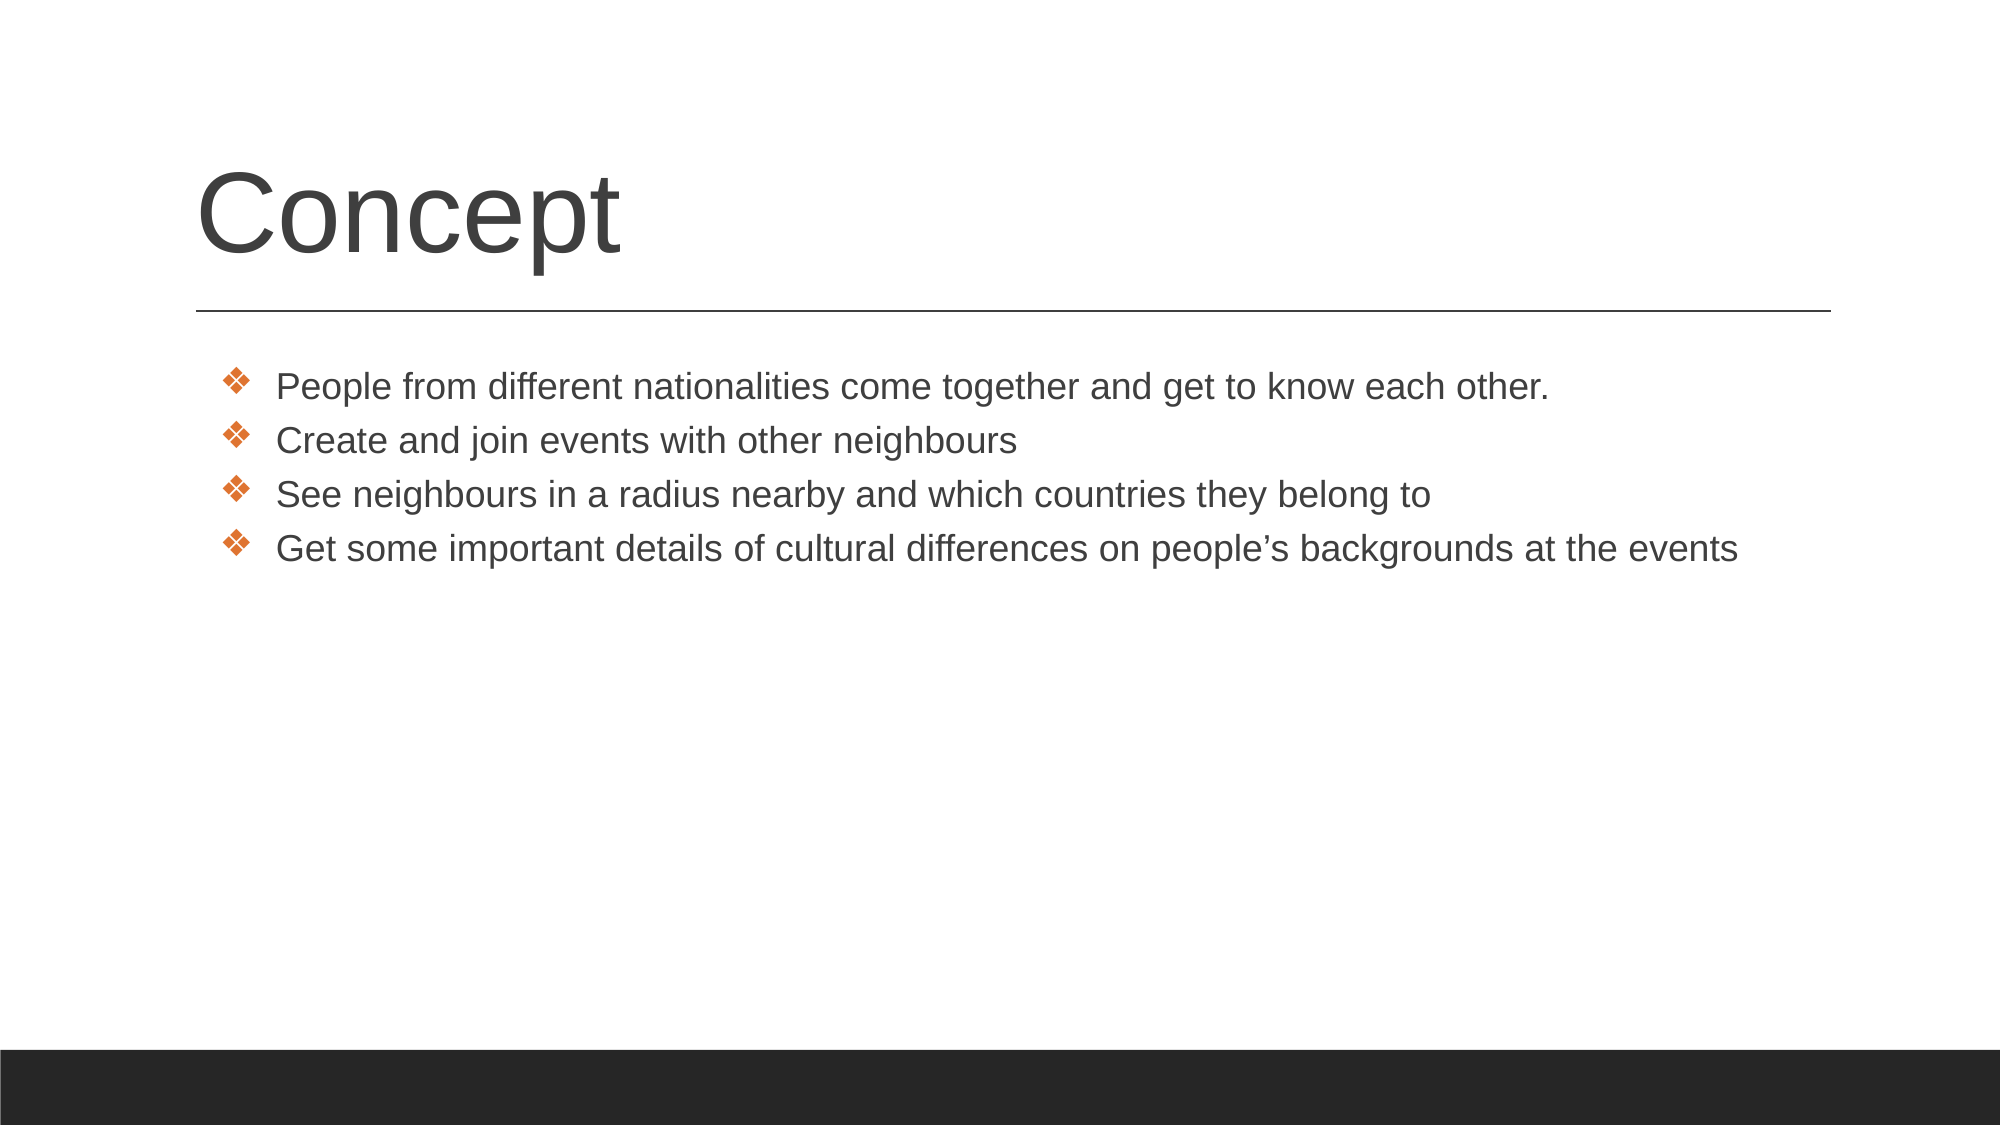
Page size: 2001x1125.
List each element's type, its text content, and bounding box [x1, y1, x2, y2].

title Concept [180, 47, 1830, 285]
list People from different nationalities come together and get to know each other. Create and join events with other neighbours See neighbours in a radius nearby and which countries they belong to Get some important details of cultural differences on people’s backgrounds at the events [200, 345, 1830, 963]
